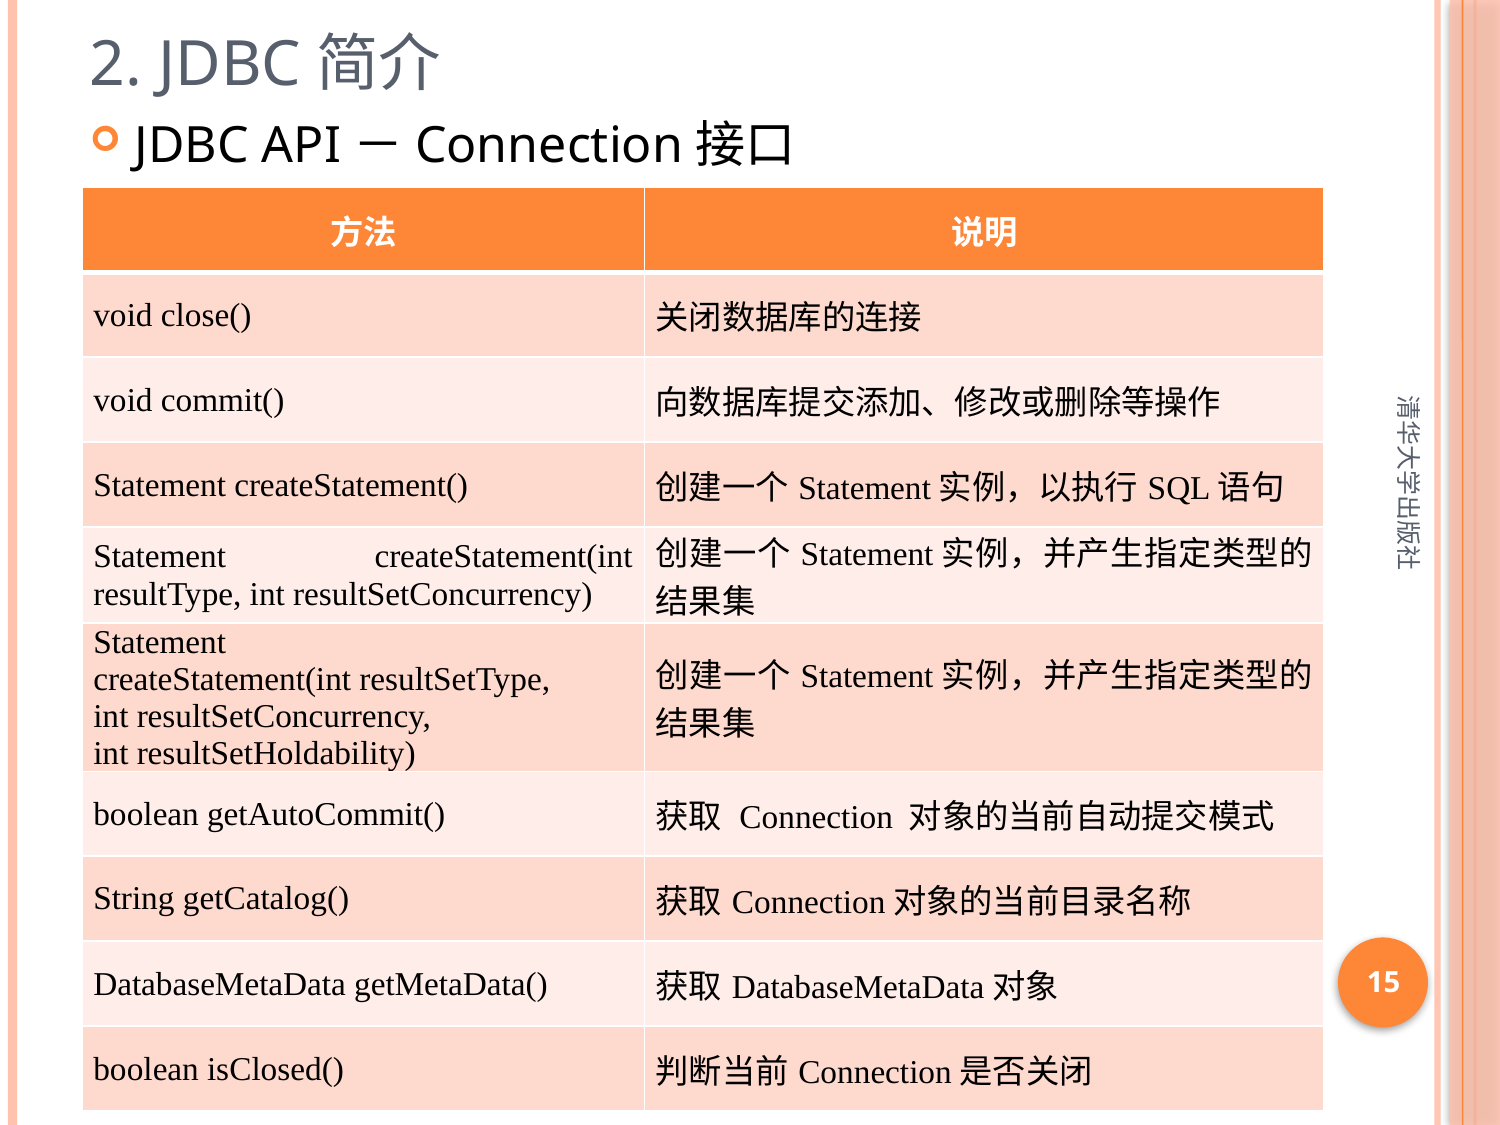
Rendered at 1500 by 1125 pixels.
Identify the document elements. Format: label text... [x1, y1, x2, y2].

footer 清华大学出版社 [1379, 380, 1440, 906]
table_cell 获取DatabaseMetaData对象 [645, 942, 1323, 1025]
table_cell Statement createStatement(int resultType, int resultSetConcurrency) [83, 528, 644, 622]
list JDBC API－Connection接口 [75, 105, 1300, 905]
table_cell Statement createStatement(int resultSetType, int resultSetConcurrency, int resultSetHoldability) [83, 624, 644, 771]
table_cell 获取 Connection 对象的当前自动提交模式 [645, 772, 1323, 855]
table_cell boolean isClosed() [83, 1027, 644, 1110]
title 2. JDBC简介 [75, 0, 1300, 105]
table_cell String getCatalog() [83, 857, 644, 940]
table_cell 获取Connection对象的当前目录名称 [645, 857, 1323, 940]
table_header 方法 [83, 188, 644, 270]
table_cell 创建一个Statement实例，并产生指定类型的结果集 [645, 624, 1323, 771]
table_cell 关闭数据库的连接 [645, 275, 1323, 356]
table_cell void close() [83, 275, 644, 356]
table_cell Statement createStatement() [83, 443, 644, 526]
table_cell 创建一个Statement实例，并产生指定类型的结果集 [645, 528, 1323, 622]
slide_number 15 [1333, 940, 1434, 1027]
table_cell 向数据库提交添加、修改或删除等操作 [645, 358, 1323, 441]
table_cell DatabaseMetaData getMetaData() [83, 942, 644, 1025]
table_cell void commit() [83, 358, 644, 441]
table_cell boolean getAutoCommit() [83, 772, 644, 855]
table_header 说明 [645, 188, 1323, 270]
table_cell 判断当前Connection是否关闭 [645, 1027, 1323, 1110]
table_cell 创建一个Statement实例，以执行SQL语句 [645, 443, 1323, 526]
